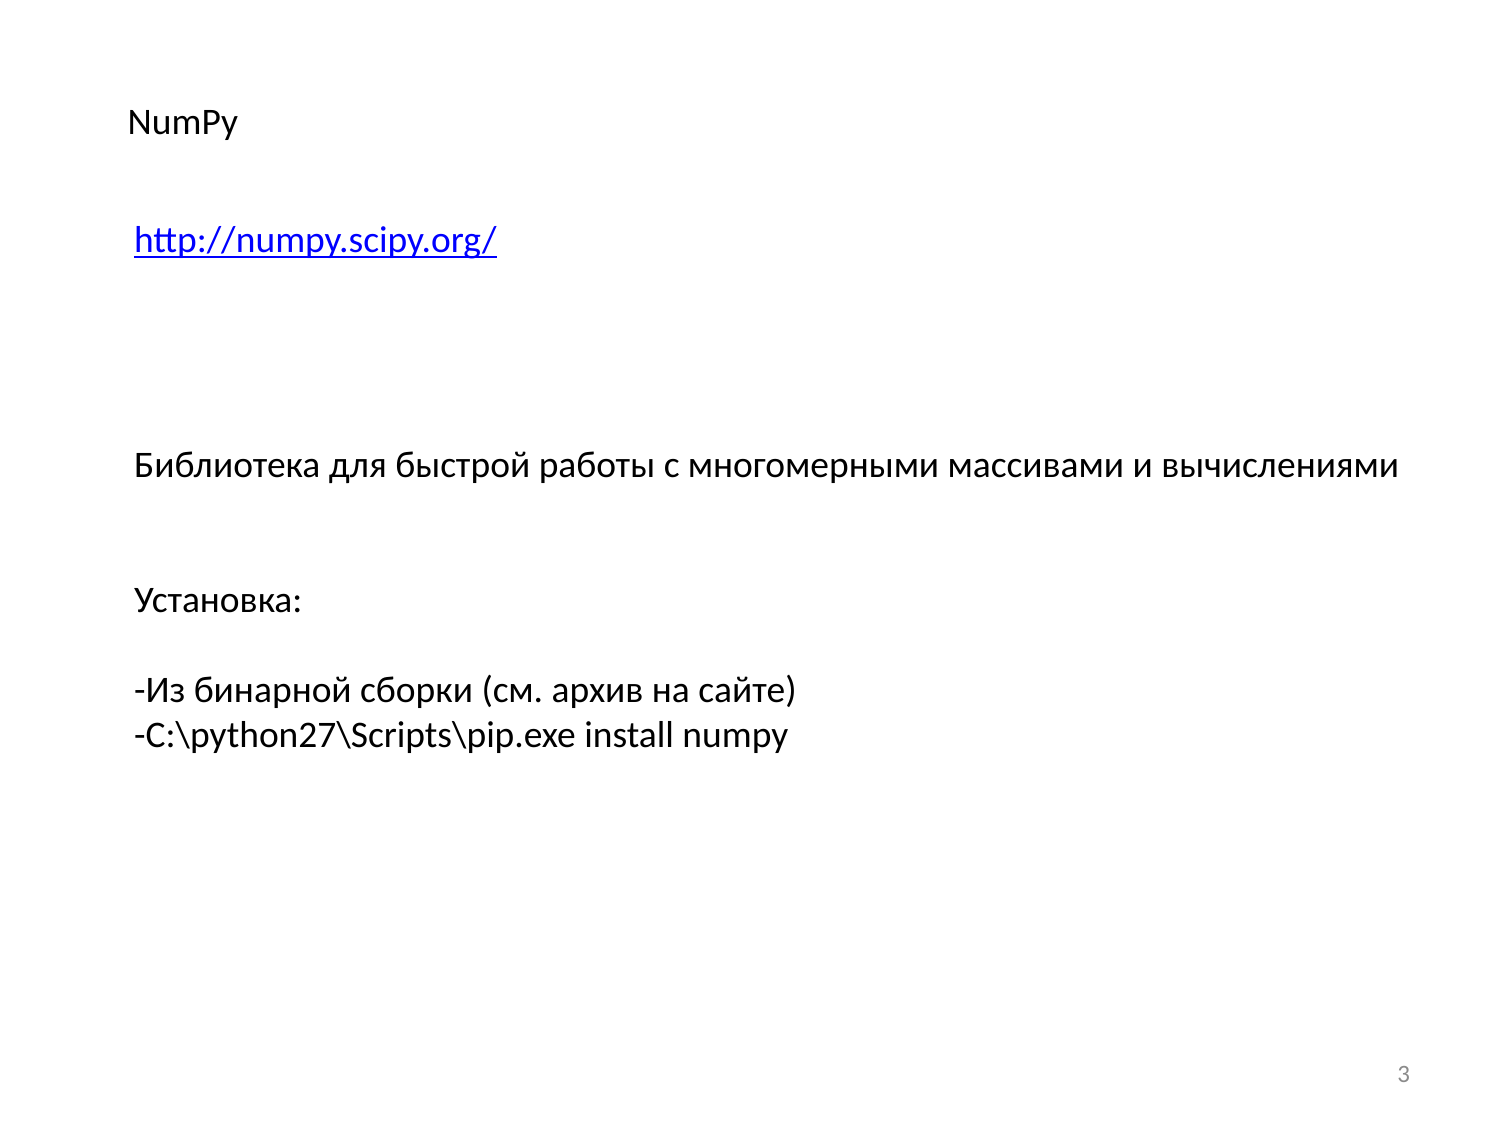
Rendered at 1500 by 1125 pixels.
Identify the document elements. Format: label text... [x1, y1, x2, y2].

text_box http://numpy.scipy.org/ Библиотека для быстрой работы с многомерными массивами и вычислениями Установка: -Из бинарной сборки (см. архив на сайте) -C:\python27\Scripts\pip.exe install numpy [119, 208, 1416, 808]
slide_number 3 [1074, 1042, 1425, 1103]
text_box NumPy [112, 89, 254, 150]
